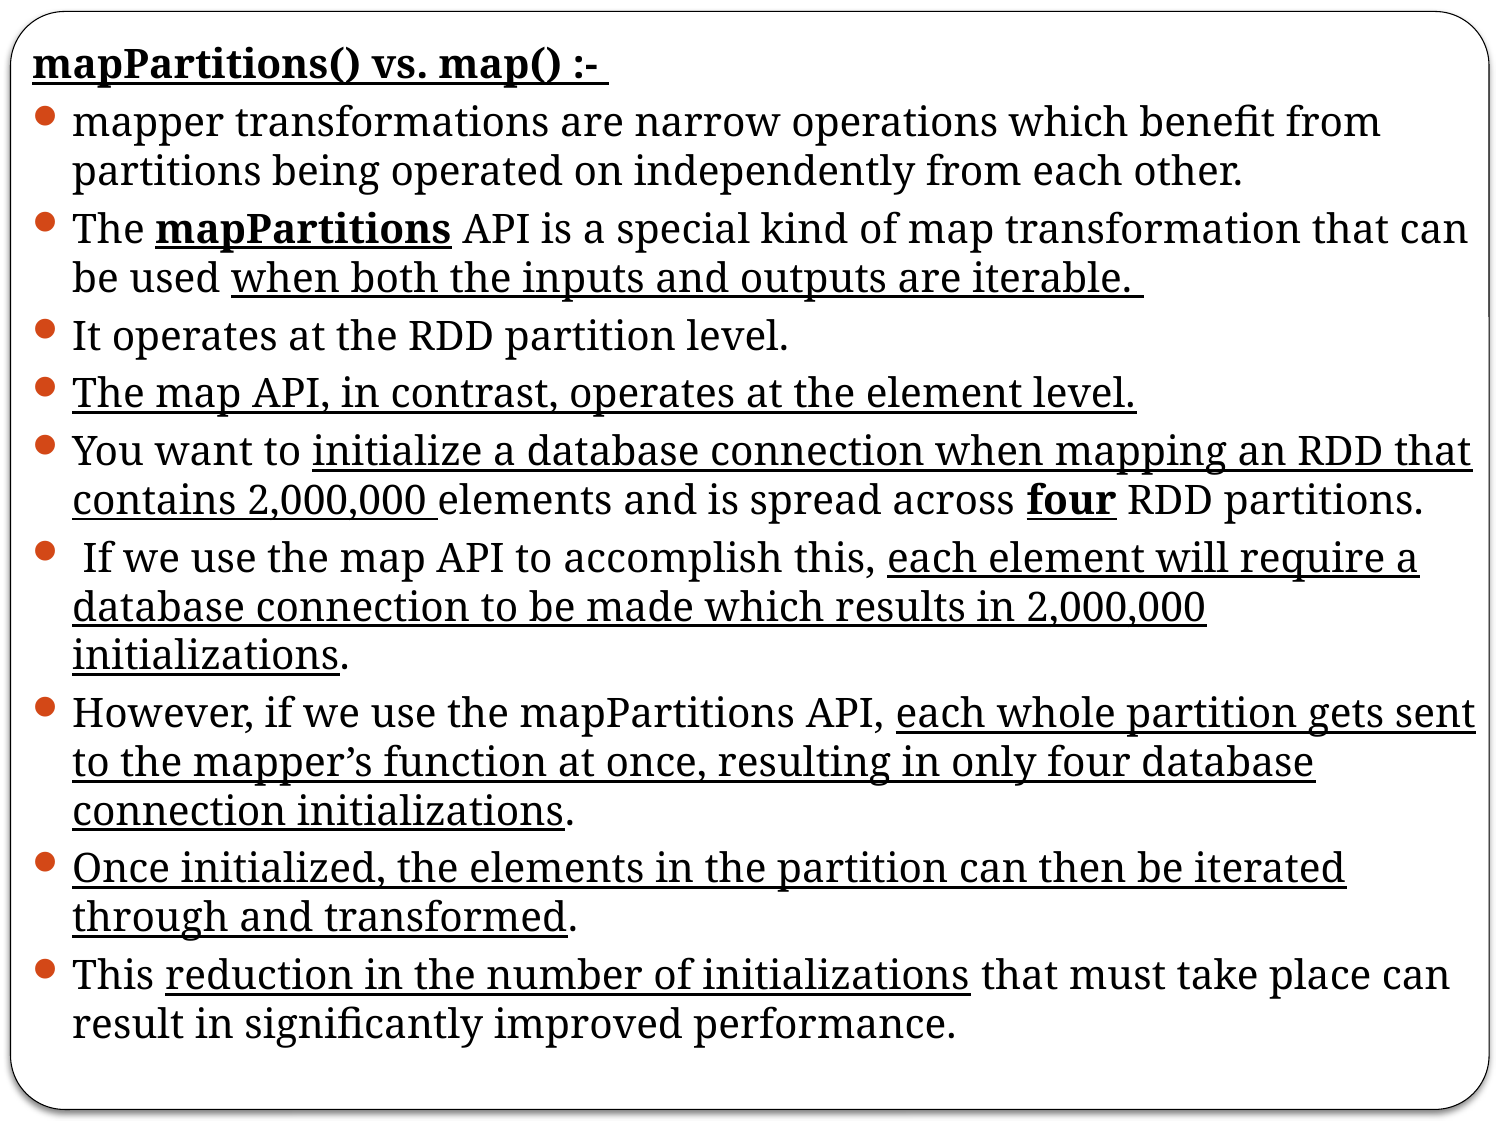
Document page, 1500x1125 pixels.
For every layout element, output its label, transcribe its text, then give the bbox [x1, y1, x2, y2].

list mapPartitions() vs. map() :- mapper transformations are narrow operations which benefit from partitions being operated on independently from each other. The mapPartitions API is a special kind of map transformation that can be used when both the inputs and outputs are iterable. It operates at the RDD partition level. The map API, in contrast, operates at the element level. You want to initialize a database connection when mapping an RDD that contains 2,000,000 elements and is spread across four RDD partitions. If we use the map API to accomplish this, each element will require a database connection to be made which results in 2,000,000 initializations. However, if we use the mapPartitions API, each whole partition gets sent to the mapper’s function at once, resulting in only four database connection initializations. Once initialized, the elements in the partition can then be iterated through and transformed. This reduction in the number of initializations that must take place can result in significantly improved performance. [17, 30, 1500, 1083]
